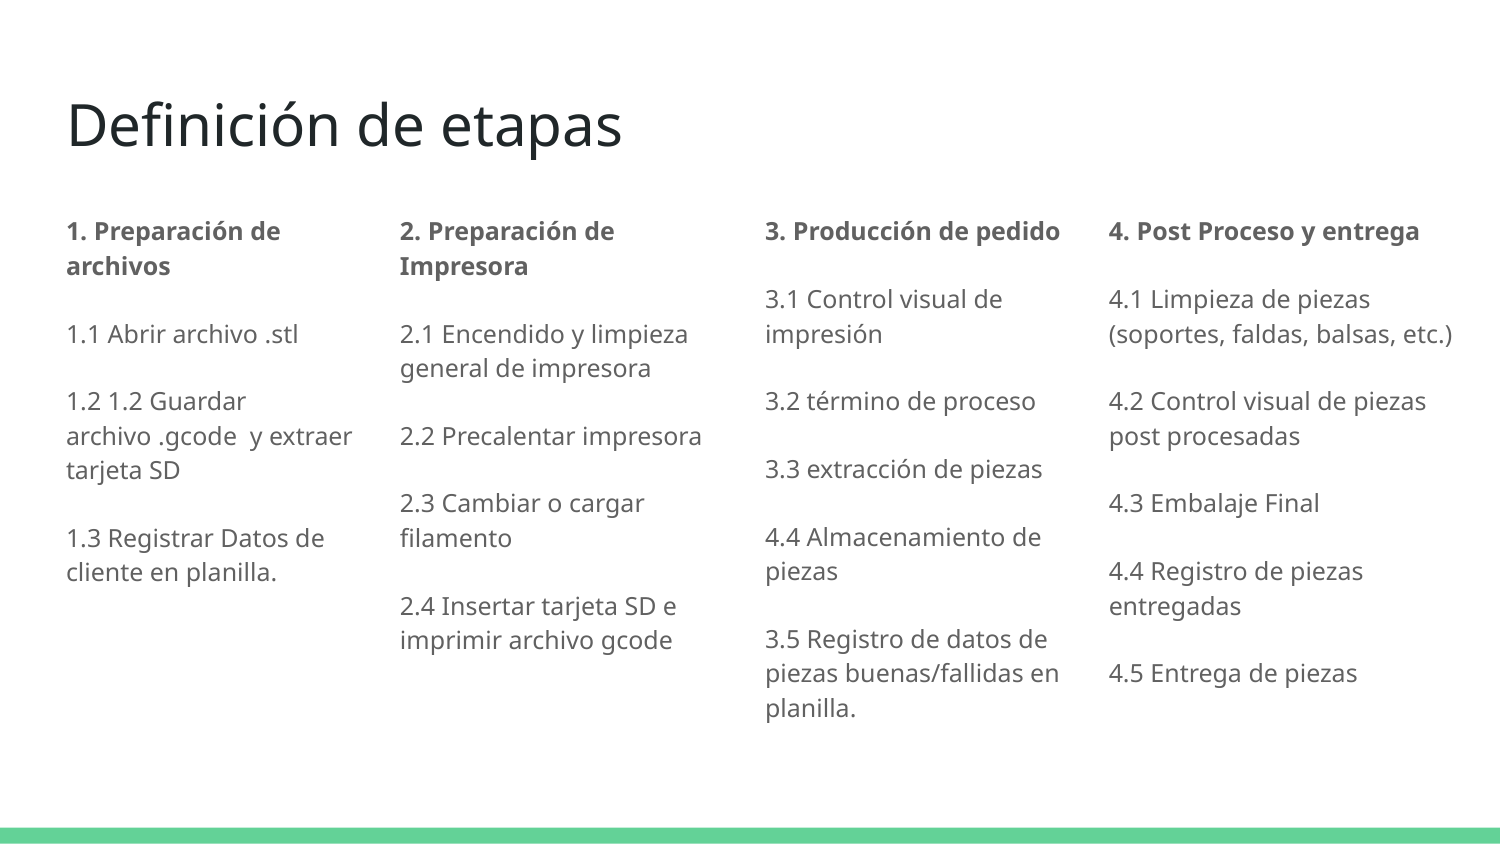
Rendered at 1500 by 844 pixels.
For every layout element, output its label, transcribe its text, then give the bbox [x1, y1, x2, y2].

list 3. Producción de pedido 3.1 Control visual de impresión 3.2 término de proceso 3.3 extracción de piezas 4.4 Almacenamiento de piezas 3.5 Registro de datos de piezas buenas/fallidas en planilla. [750, 196, 1093, 757]
list 4. Post Proceso y entrega 4.1 Limpieza de piezas (soportes, faldas, balsas, etc.) 4.2 Control visual de piezas post procesadas 4.3 Embalaje Final 4.4 Registro de piezas entregadas 4.5 Entrega de piezas [1093, 196, 1473, 757]
list 2. Preparación de Impresora 2.1 Encendido y limpieza general de impresora 2.2 Precalentar impresora 2.3 Cambiar o cargar filamento 2.4 Insertar tarjeta SD e imprimir archivo gcode [384, 196, 750, 757]
title Definición de etapas [51, 72, 1449, 167]
list 1. Preparación de archivos 1.1 Abrir archivo .stl 1.2 1.2 Guardar archivo .gcode y extraer tarjeta SD 1.3 Registrar Datos de cliente en planilla. [51, 196, 384, 757]
